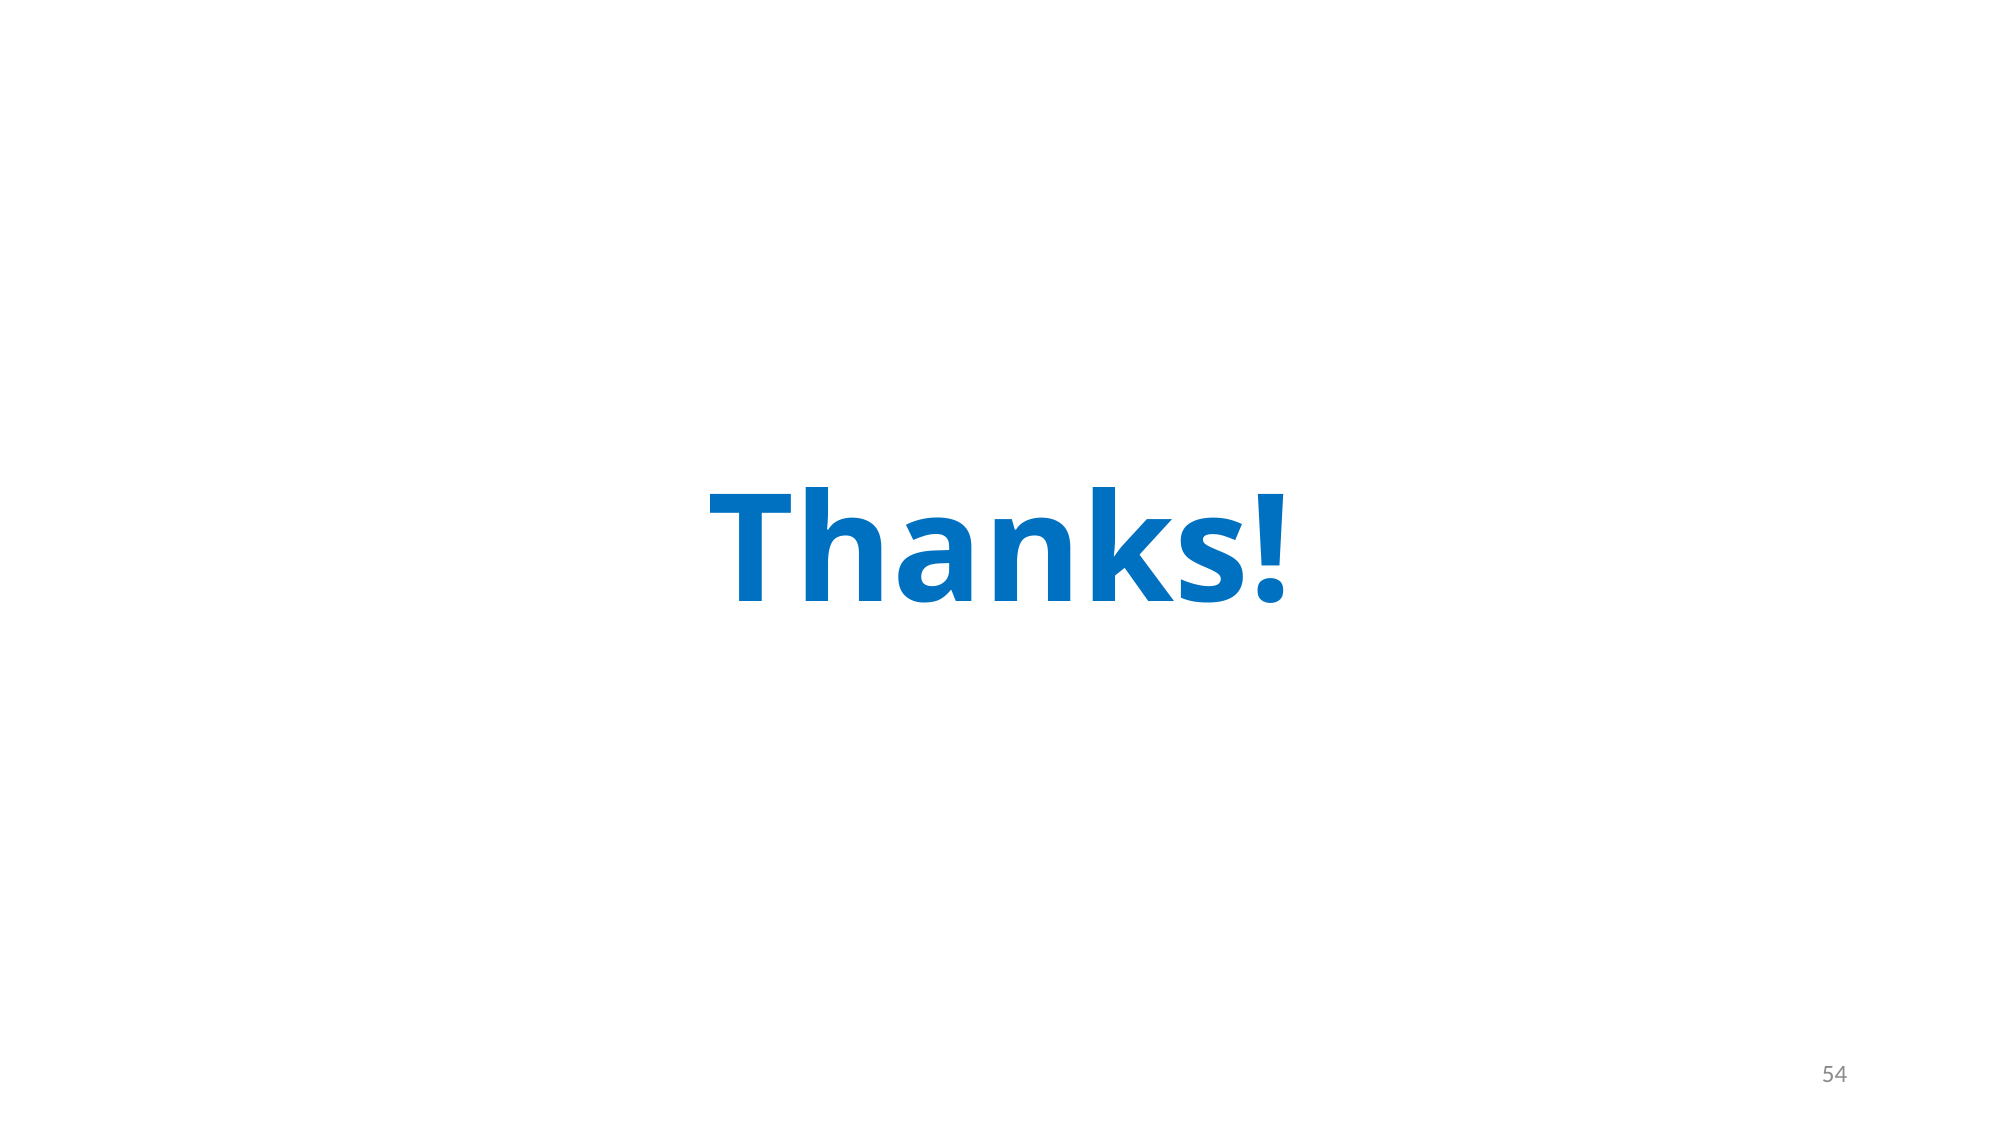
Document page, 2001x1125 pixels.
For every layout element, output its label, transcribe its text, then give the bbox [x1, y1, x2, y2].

text_box Thanks! [324, 444, 1675, 688]
slide_number 54 [1412, 1042, 1863, 1103]
